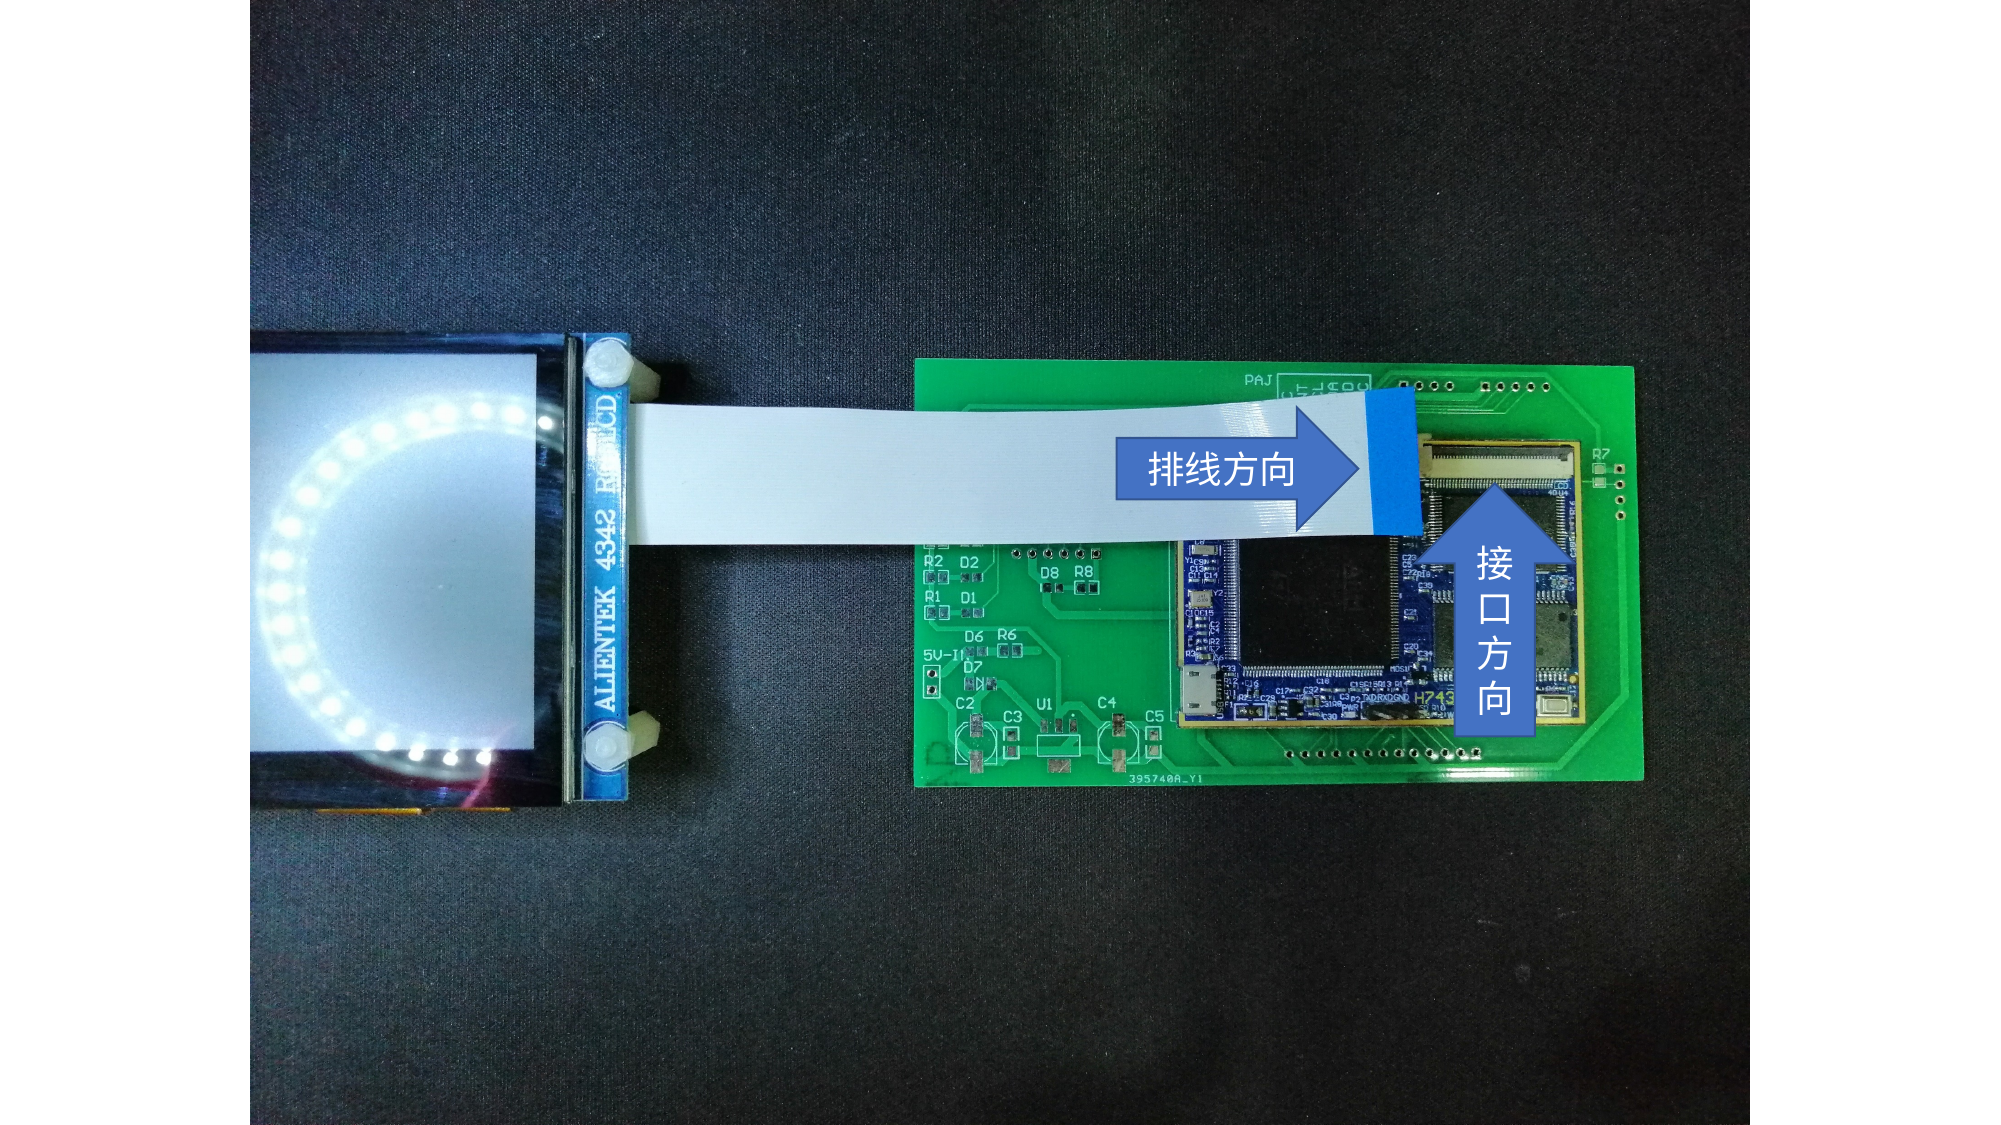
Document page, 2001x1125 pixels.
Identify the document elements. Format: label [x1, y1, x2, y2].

text_box [250, 0, 1750, 1125]
